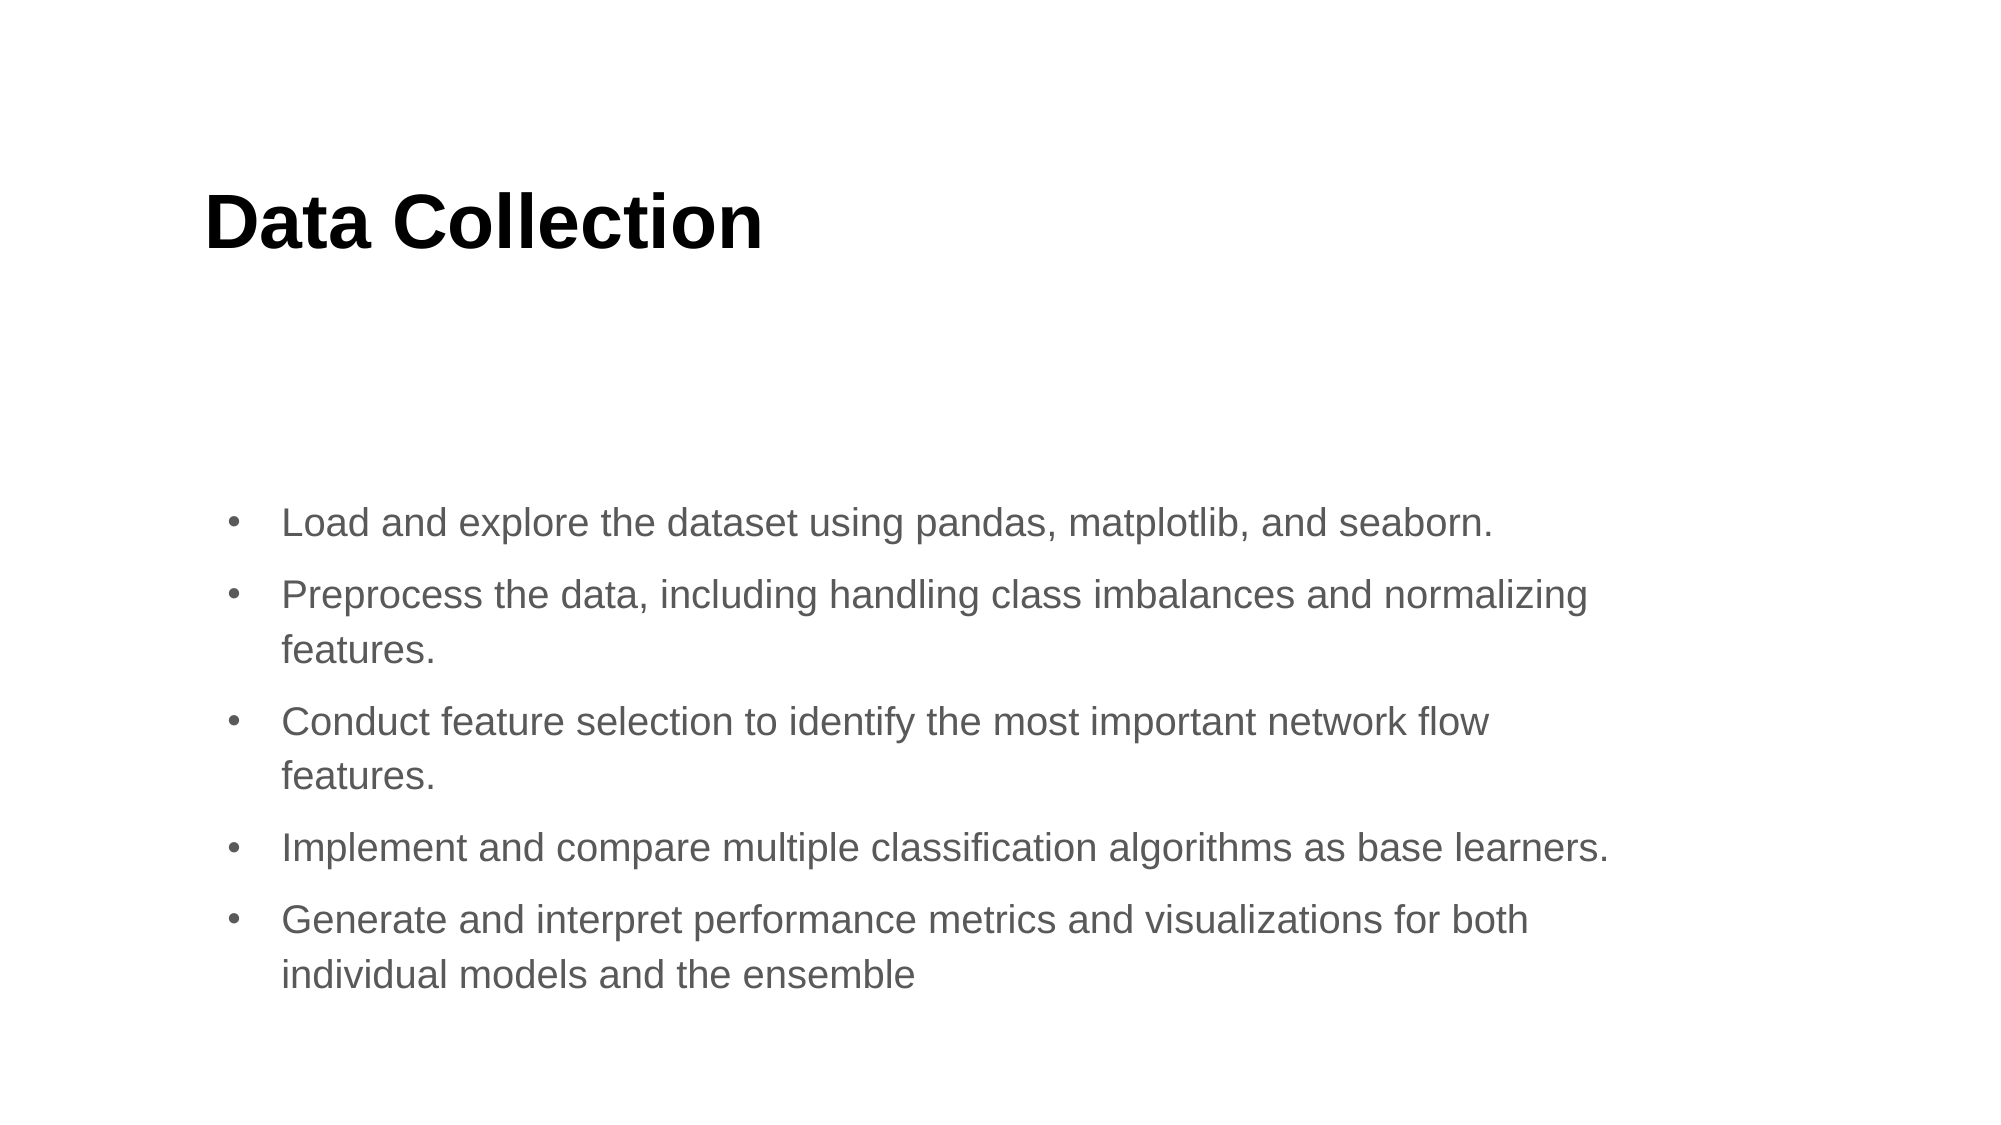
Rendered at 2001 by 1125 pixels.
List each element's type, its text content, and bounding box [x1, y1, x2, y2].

title Data Collection [189, 159, 1627, 276]
list Load and explore the dataset using pandas, matplotlib, and seaborn. Preprocess the data, including handling class imbalances and normalizing features. Conduct feature selection to identify the most important network flow features. Implement and compare multiple classification algorithms as base learners. Generate and interpret performance metrics and visualizations for both individual models and the ensemble [208, 481, 1656, 1043]
